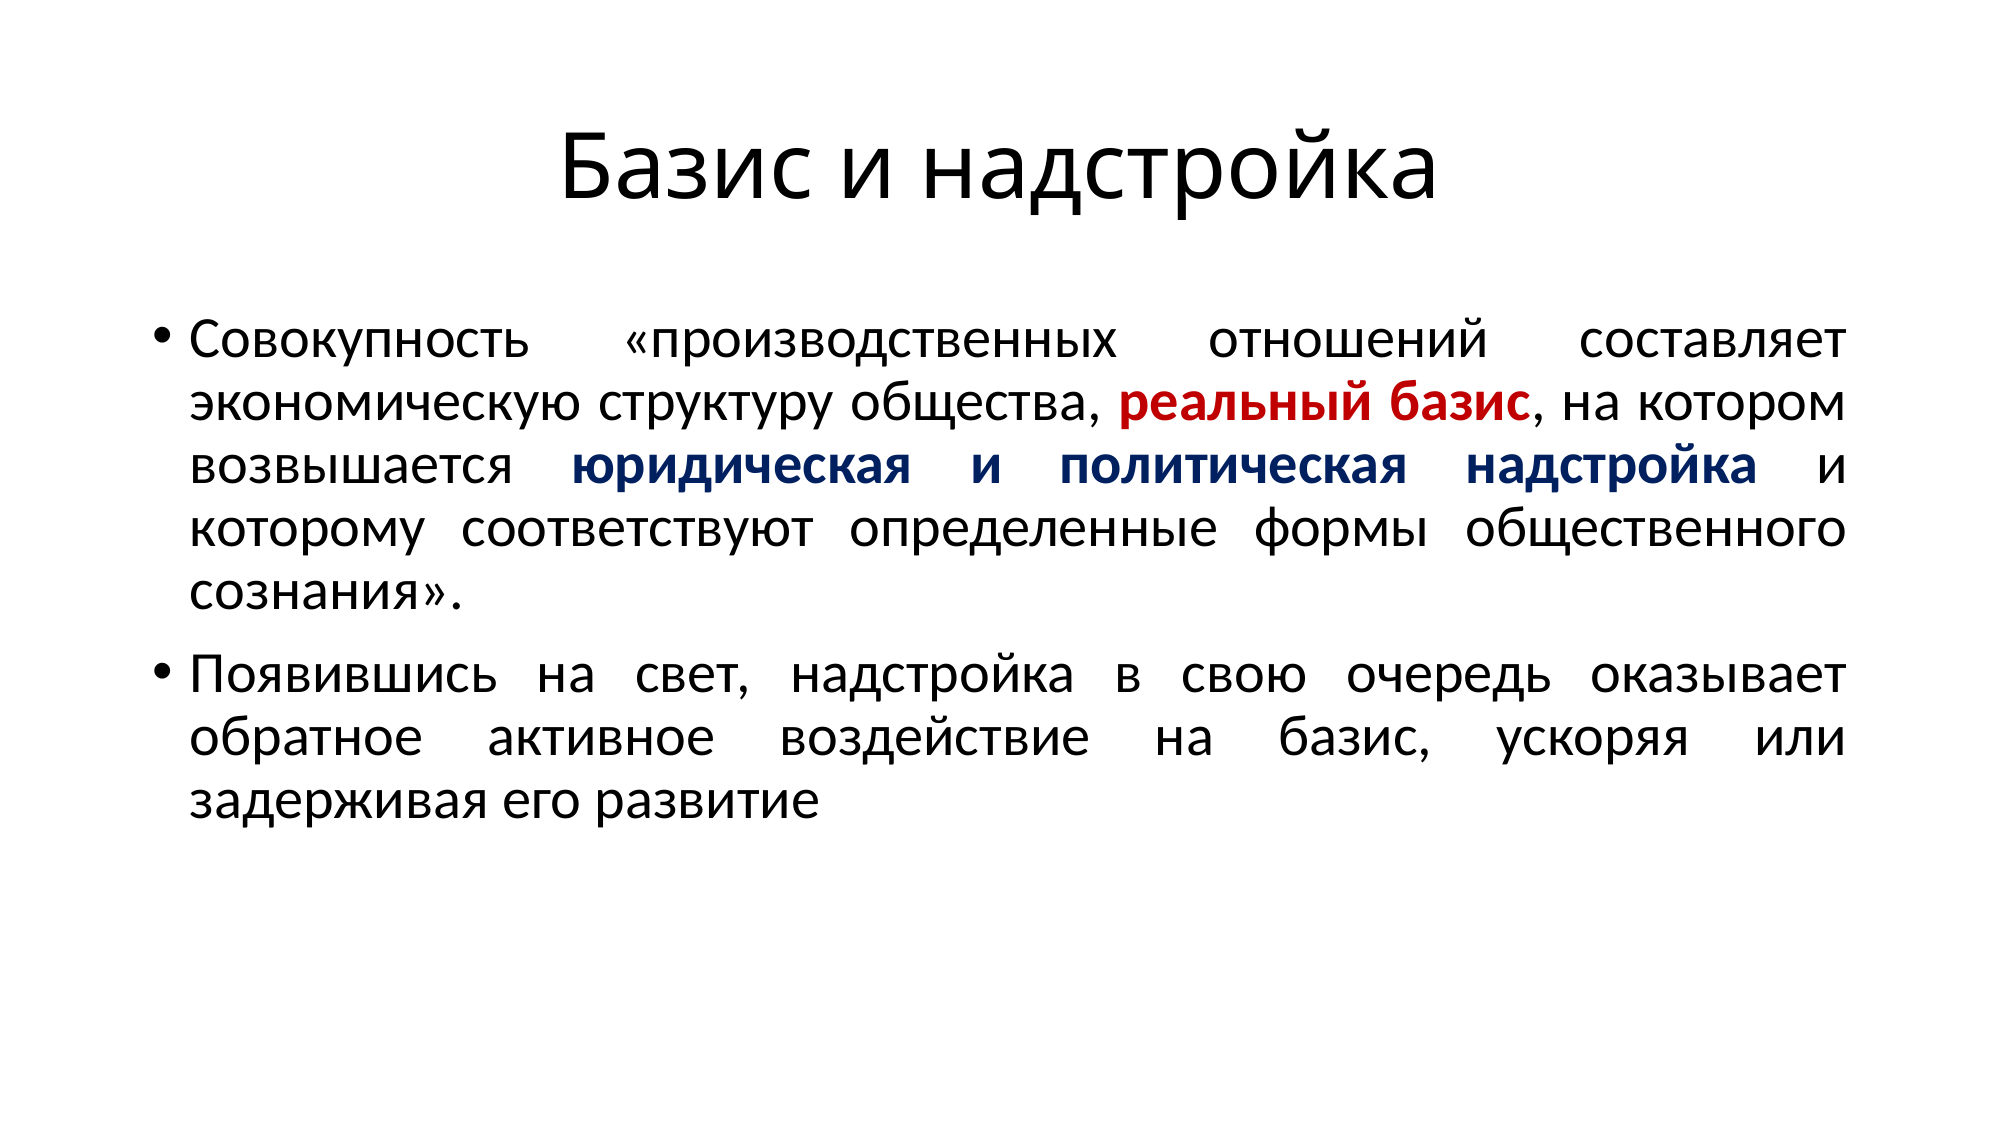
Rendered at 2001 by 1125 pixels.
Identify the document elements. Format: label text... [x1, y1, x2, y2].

list Совокупность «производственных отношений составляет экономическую структуру общества, реальный базис, на котором возвышается юридическая и политическая надстройка и которому соответствуют определенные формы общественного сознания». Появившись на свет, надстройка в свою очередь оказывает обратное активное воздействие на базис, ускоряя или задерживая его развитие [137, 299, 1863, 1014]
title Базис и надстройка [137, 59, 1863, 278]
